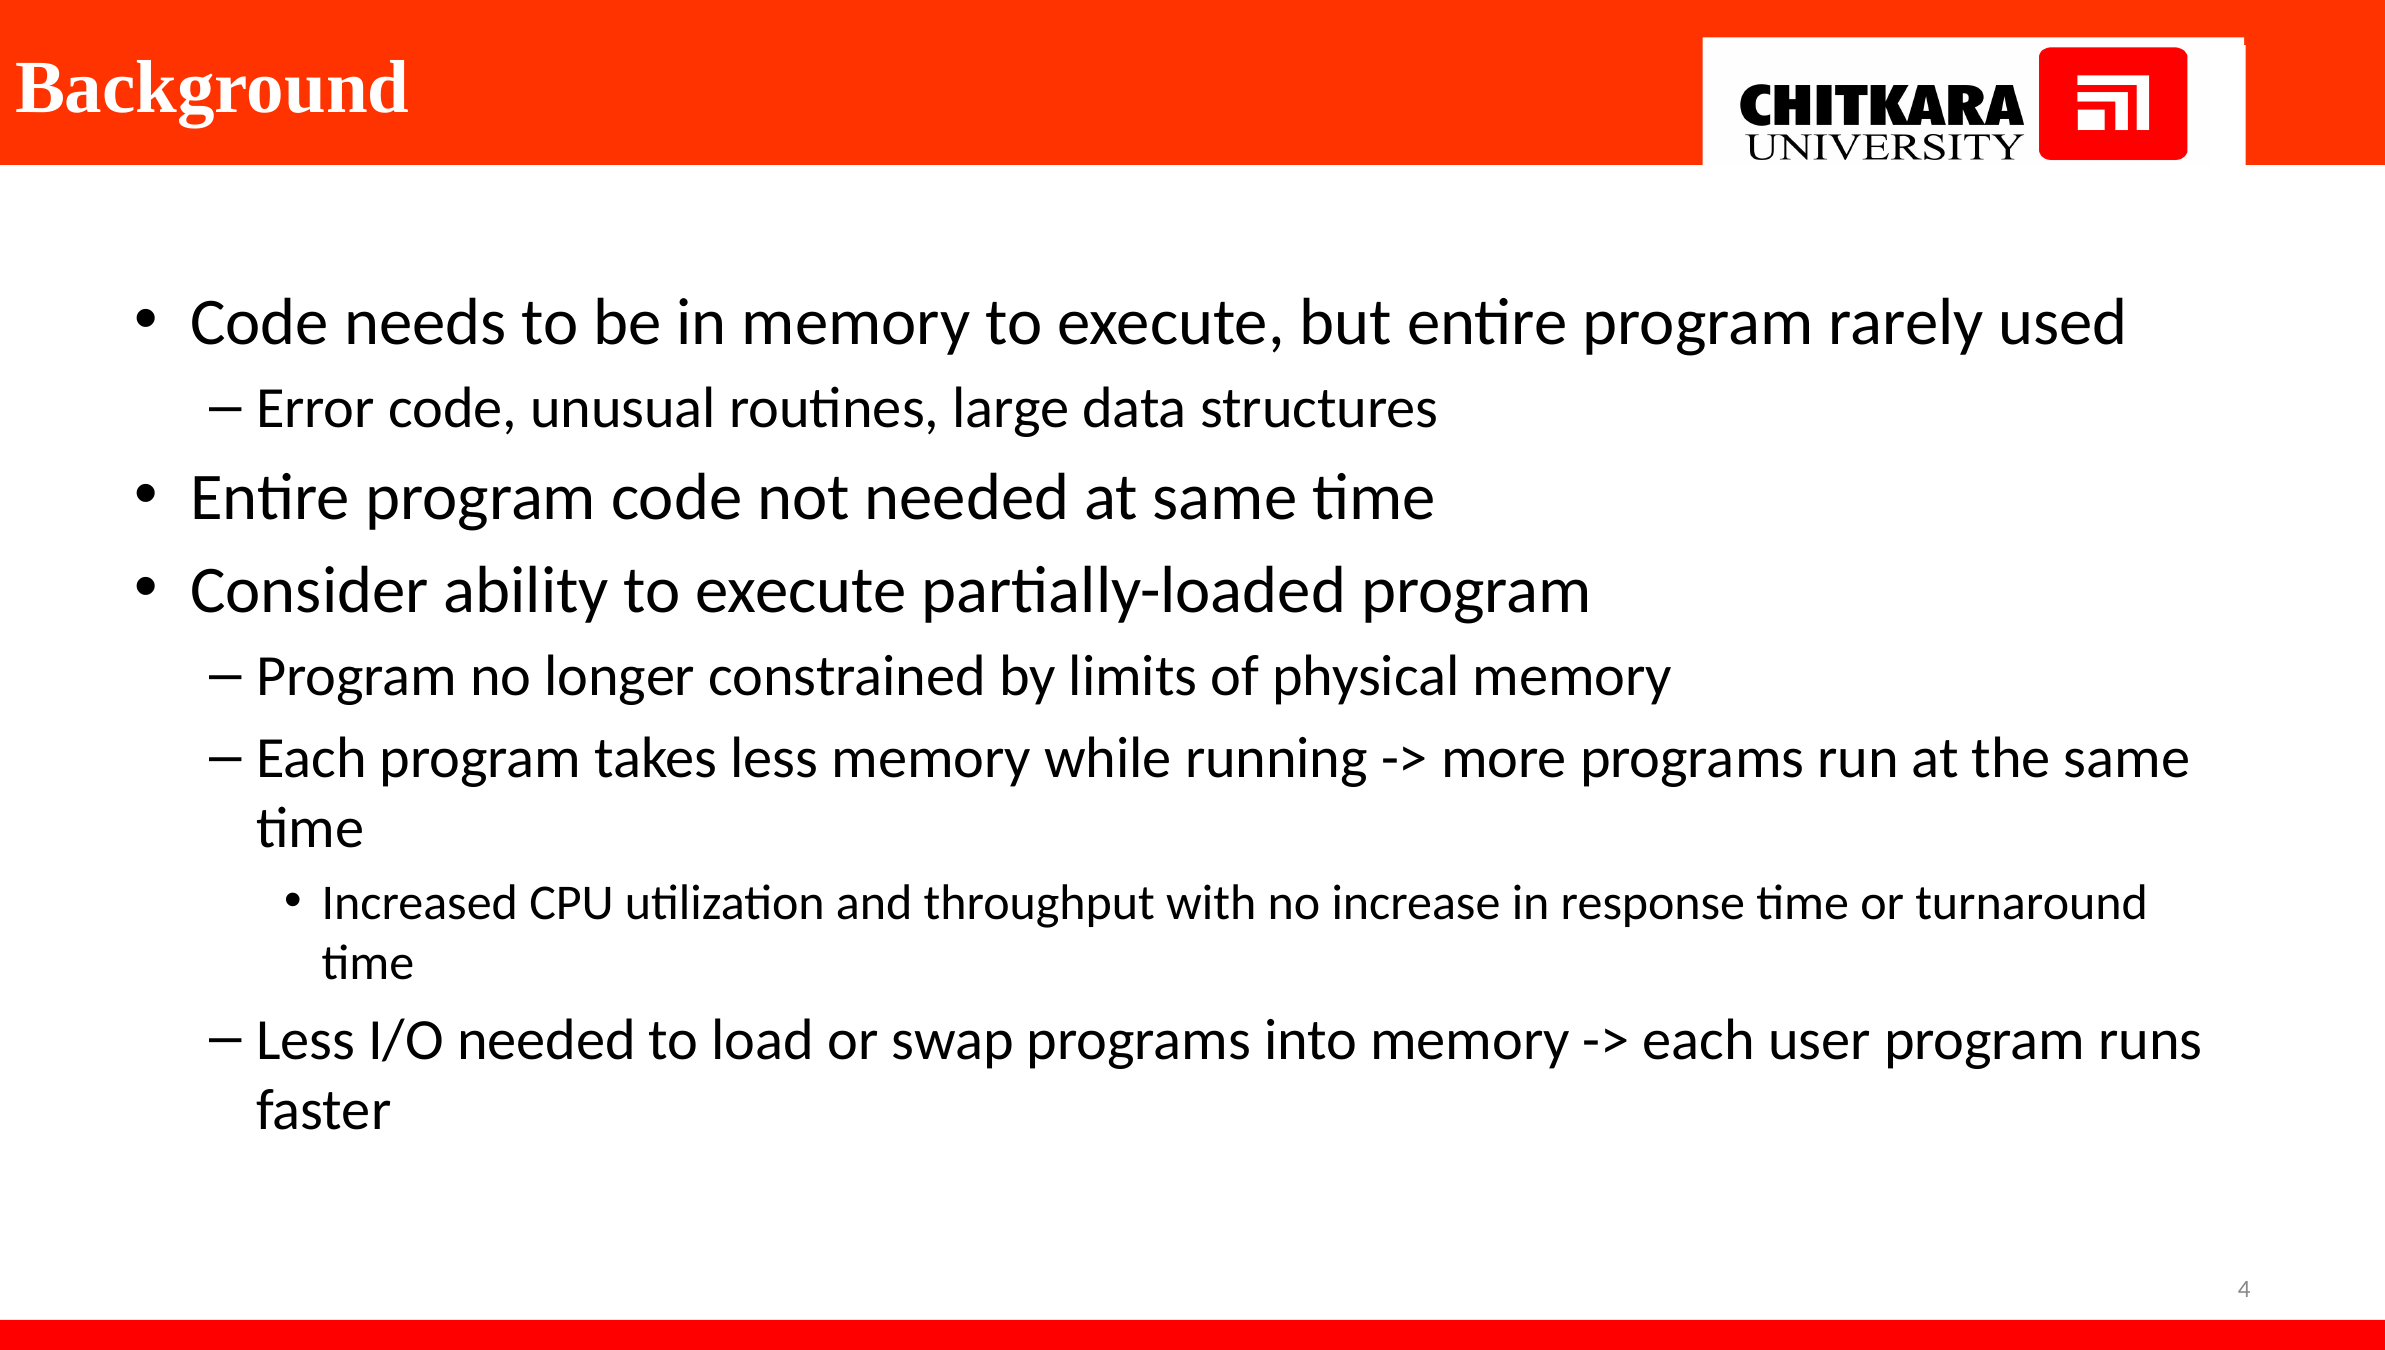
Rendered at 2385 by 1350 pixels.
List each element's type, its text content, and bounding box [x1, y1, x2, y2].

picture [1709, 44, 2211, 165]
title Background [0, 0, 1690, 166]
slide_number 4 [1709, 1251, 2266, 1324]
list Code needs to be in memory to execute, but entire program rarely used Error code, unusual routines, large data structures Entire program code not needed at same time Consider ability to execute partially-loaded program Program no longer constrained by limits of physical memory Each program takes less memory while running -> more programs run at the same time Increased CPU utilization and throughput with no increase in response time or turnaround time Less I/O needed to load or swap programs into memory -> each user program runs faster [118, 269, 2266, 1162]
